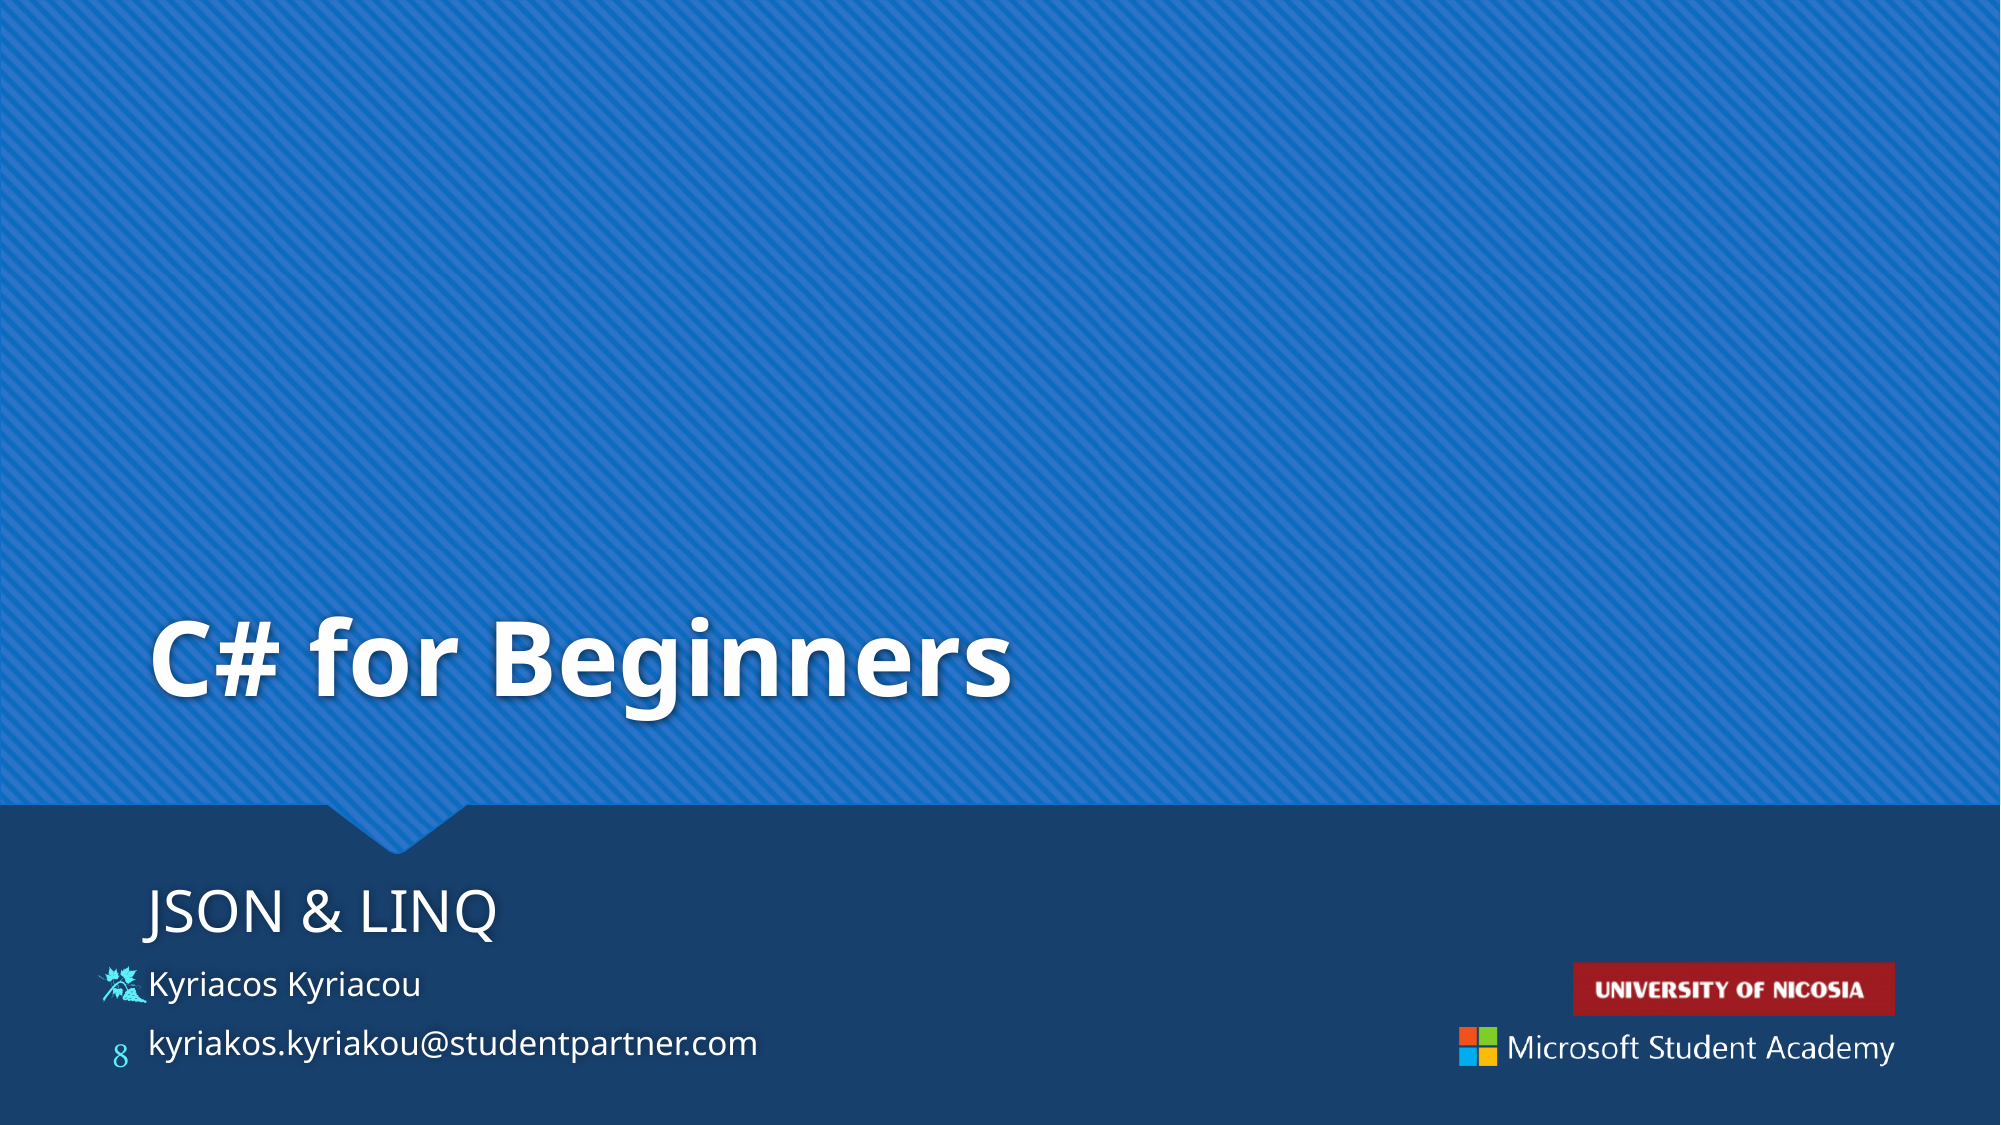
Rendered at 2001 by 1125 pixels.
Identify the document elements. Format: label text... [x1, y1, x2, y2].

picture [1454, 1023, 1900, 1071]
text_box  [98, 1022, 146, 1082]
subtitle JSON & LINQ Kyriacos Kyriacou kyriakos.kyriakou@studentpartner.com [132, 866, 1900, 1088]
picture [1572, 961, 1895, 1016]
title C# for Beginners [132, 237, 1868, 726]
text_box  [81, 951, 166, 1012]
